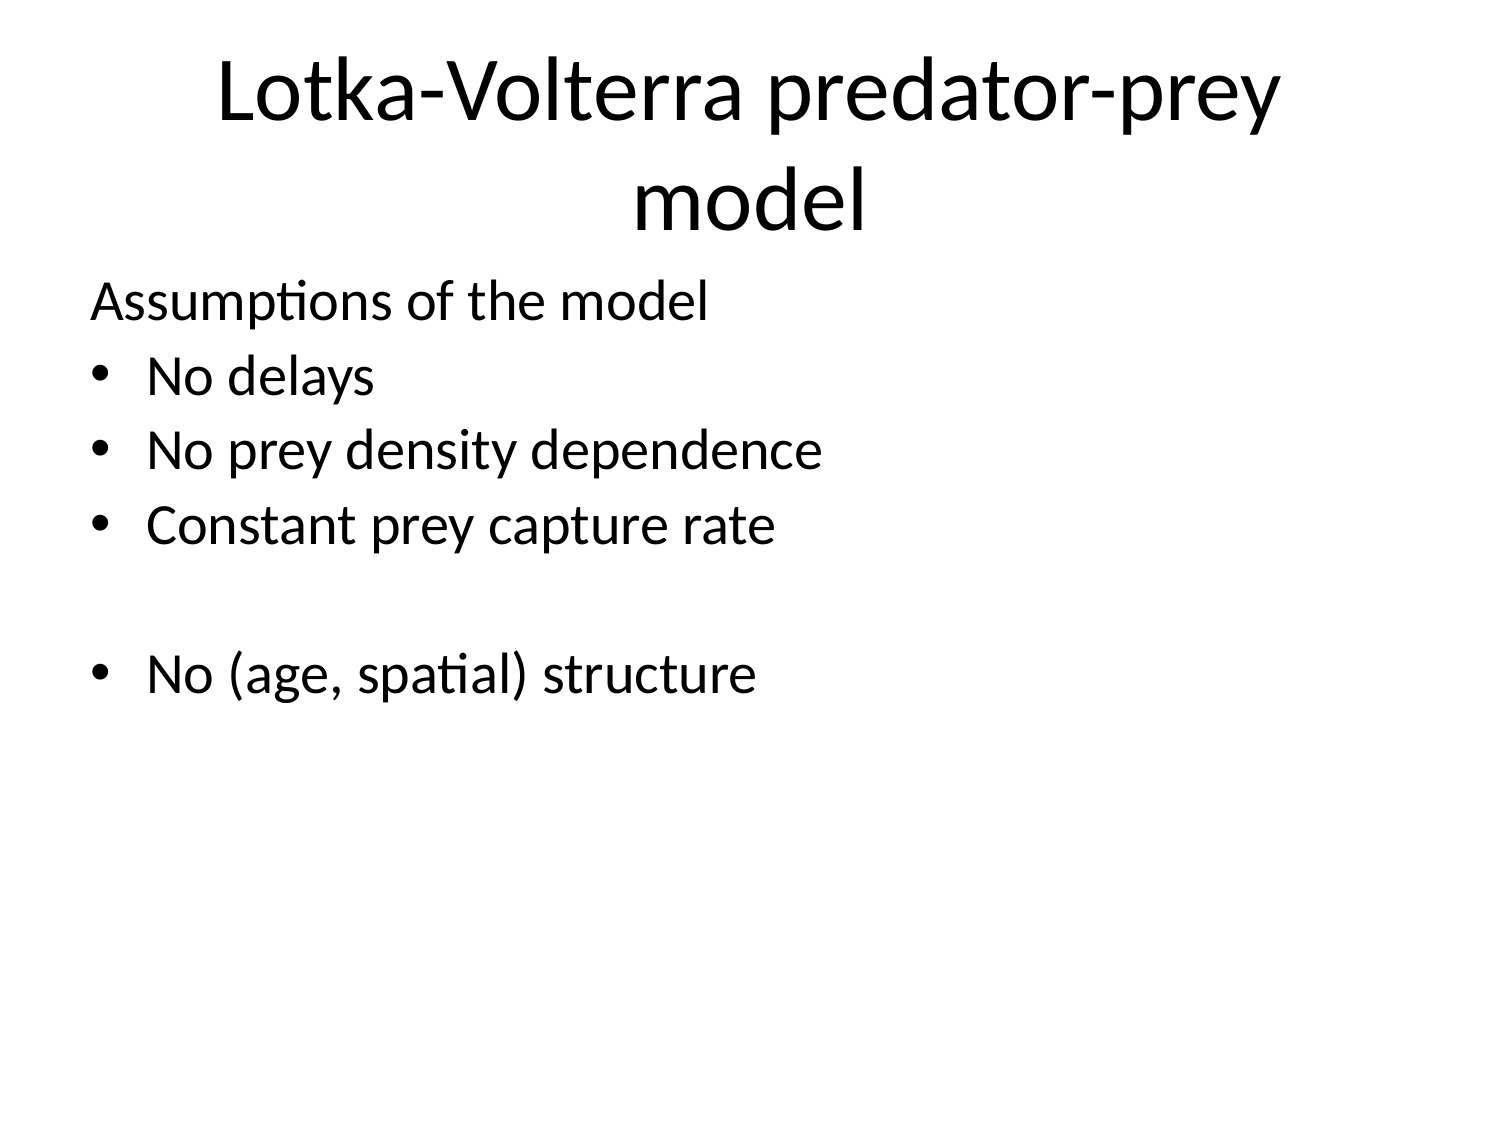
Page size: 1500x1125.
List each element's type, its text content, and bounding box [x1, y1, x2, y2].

list Assumptions of the model No delays No prey density dependence Constant prey capture rate No (age, spatial) structure [75, 262, 1425, 1005]
title Lotka-Volterra predator-prey model [75, 45, 1425, 233]
